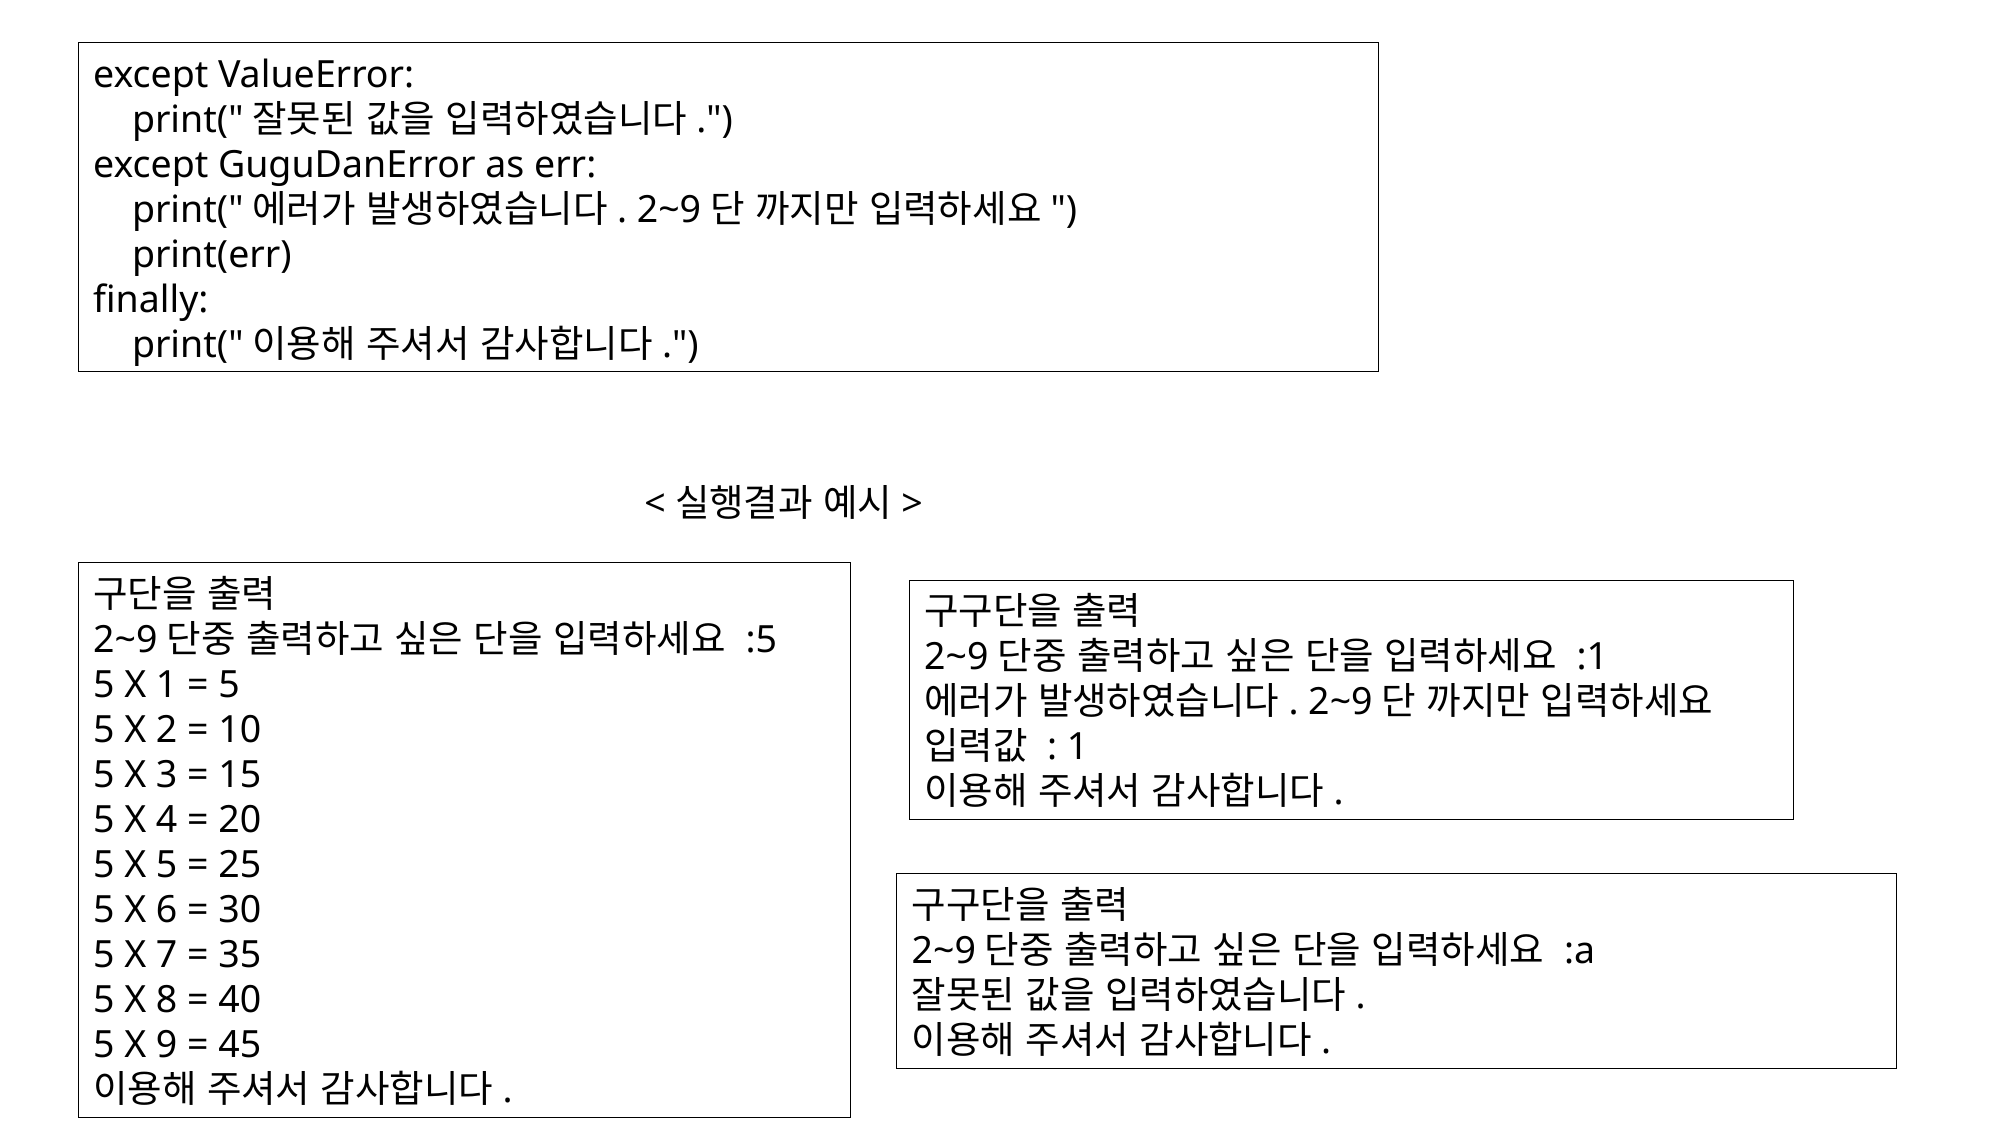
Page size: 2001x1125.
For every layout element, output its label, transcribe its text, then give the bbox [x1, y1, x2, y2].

text_box 구구단을 출력 2~9단중 출력하고 싶은 단을 입력하세요 :a 잘못된 값을 입력하였습니다. 이용해 주셔서 감사합니다. [896, 873, 1897, 1069]
text_box 구구단을 출력 2~9단중 출력하고 싶은 단을 입력하세요 :1 에러가 발생하였습니다. 2~9단 까지만 입력하세요 입력값 : 1 이용해 주셔서 감사합니다. [909, 580, 1794, 820]
text_box <실행결과 예시> [629, 471, 1219, 532]
text_box except ValueError: print("잘못된 값을 입력하였습니다.") except GuguDanError as err: print("에러가 발생하였습니다. 2~9단 까지만 입력하세요") print(err) finally: print("이용해 주셔서 감사합니다.") [78, 42, 1379, 372]
text_box 구단을 출력 2~9단중 출력하고 싶은 단을 입력하세요 :5 5 X 1 = 5 5 X 2 = 10 5 X 3 = 15 5 X 4 = 20 5 X 5 = 25 5 X 6 = 30 5 X 7 = 35 5 X 8 = 40 5 X 9 = 45 이용해 주셔서 감사합니다. [78, 562, 851, 1118]
